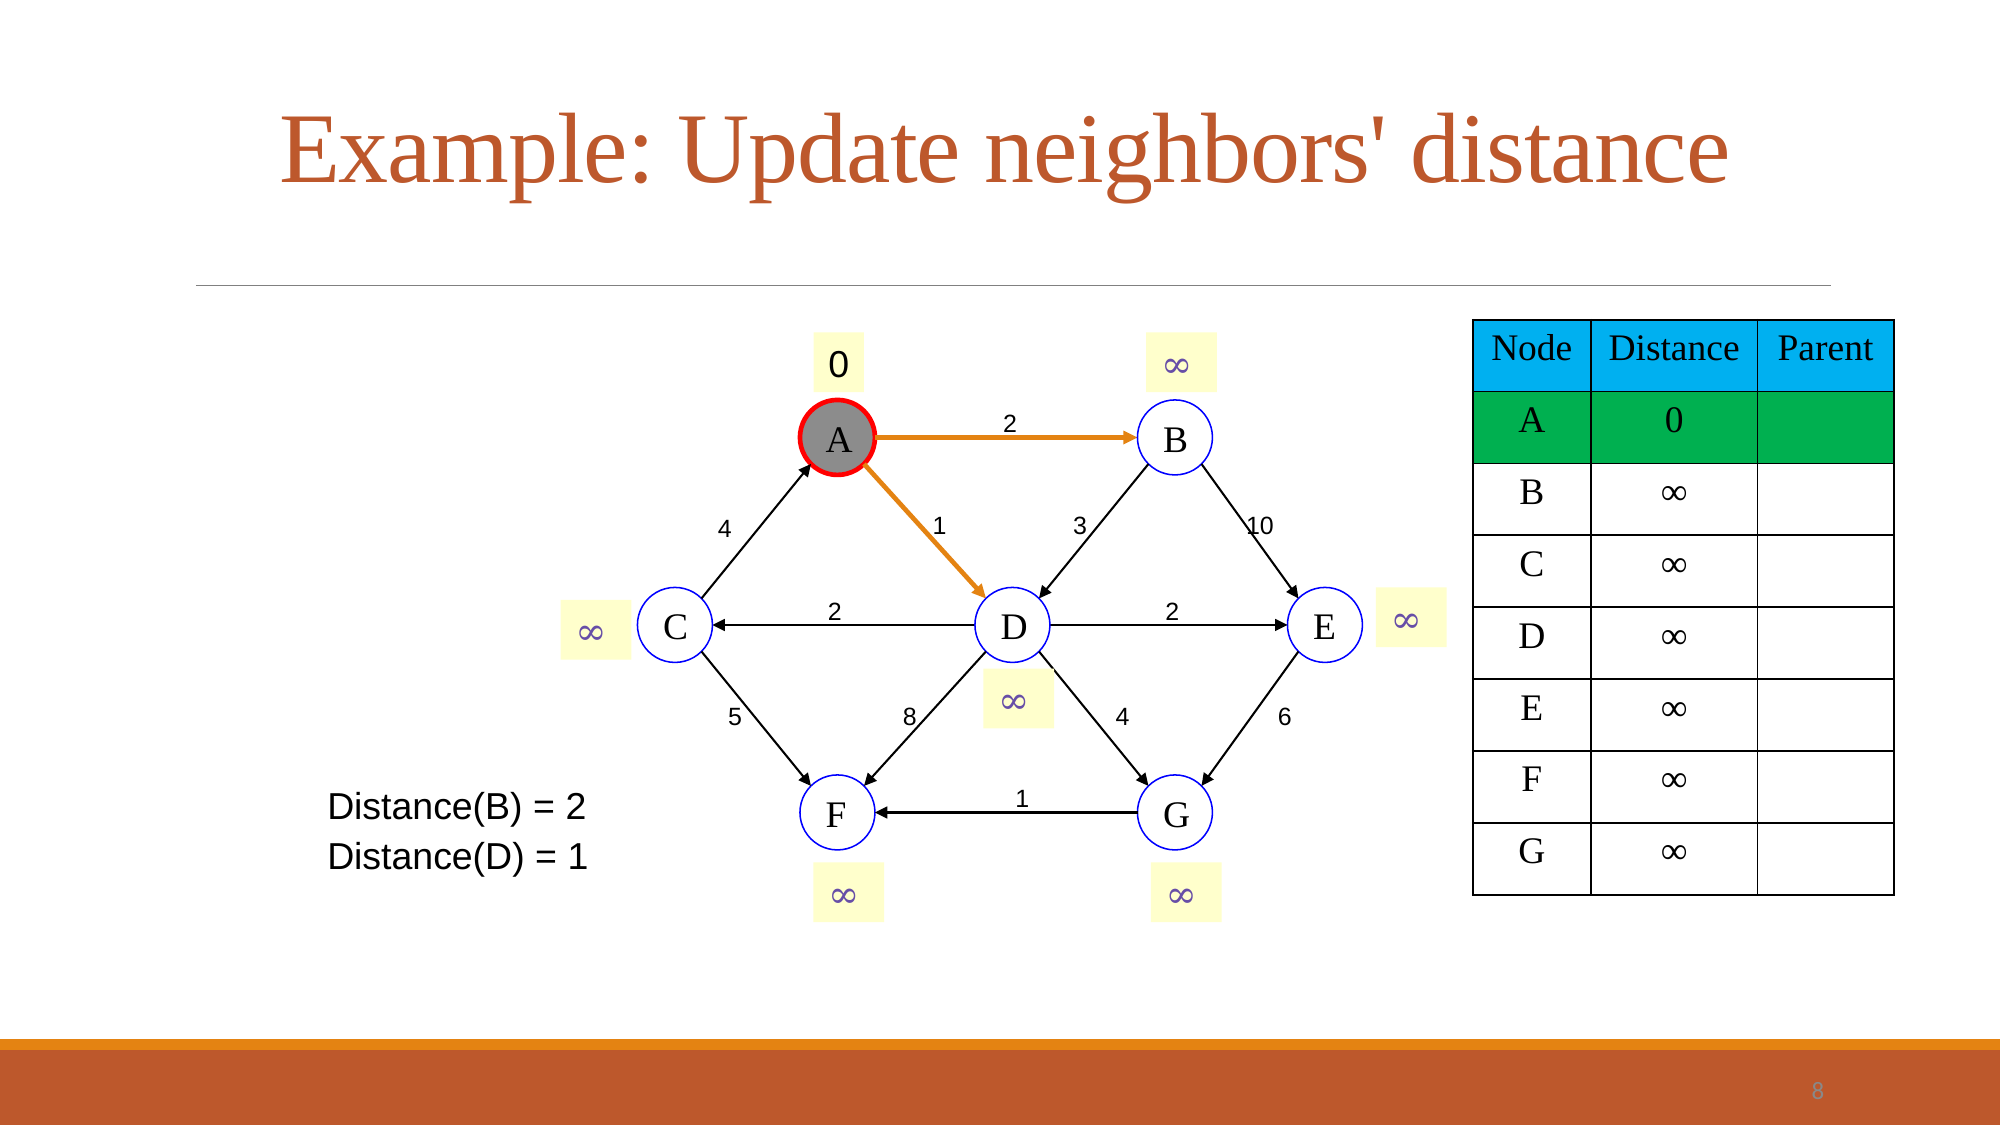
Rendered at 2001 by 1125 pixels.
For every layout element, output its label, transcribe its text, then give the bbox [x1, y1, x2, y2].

table_cell [1758, 392, 1893, 463]
text_box D [975, 587, 1050, 663]
table_cell [1758, 752, 1893, 822]
table_cell [1758, 824, 1893, 894]
text_box ∞ [1146, 332, 1217, 393]
table_cell 0 [1592, 392, 1757, 463]
table_cell F [1474, 752, 1590, 822]
table_cell [1758, 680, 1893, 750]
text_box A [799, 399, 875, 475]
table_cell [1758, 536, 1893, 606]
text_box B [1137, 399, 1213, 475]
table_cell A [1474, 392, 1590, 463]
text_box ∞ [996, 668, 1035, 729]
text_box 0 [813, 332, 864, 393]
table_cell ∞ [1592, 536, 1757, 606]
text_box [1200, 651, 1299, 787]
text_box ∞ [1375, 587, 1447, 648]
table_cell C [1474, 536, 1590, 606]
table_cell B [1474, 464, 1590, 534]
text_box F [799, 774, 875, 850]
text_box C [637, 587, 713, 663]
text_box ∞ [813, 862, 885, 923]
text_box ∞ [560, 599, 632, 660]
table_cell G [1474, 824, 1590, 894]
table_cell ∞ [1592, 464, 1757, 534]
table_cell ∞ [1592, 680, 1757, 750]
text_box 2 [813, 587, 857, 621]
table_cell ∞ [1592, 608, 1757, 678]
table_cell D [1474, 608, 1590, 678]
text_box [1038, 651, 1149, 787]
text_box 1 [1000, 775, 1045, 808]
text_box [1038, 463, 1149, 599]
text_box 2 [1150, 587, 1195, 621]
table_cell E [1474, 680, 1590, 750]
slide_number 8 [1624, 1059, 1840, 1120]
text_box 2 [988, 400, 1032, 433]
table_cell ∞ [1592, 752, 1757, 822]
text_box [700, 651, 812, 787]
text_box Distance(B) = 2 [312, 774, 633, 824]
text_box Distance(D) = 1 [312, 824, 633, 949]
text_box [863, 651, 987, 787]
text_box G [1137, 774, 1213, 850]
table_cell [1758, 608, 1893, 678]
text_box ∞ [1150, 862, 1222, 923]
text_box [700, 465, 812, 599]
text_box Example: Update neighbors' distance [179, 74, 1830, 210]
table_cell ∞ [1592, 824, 1757, 894]
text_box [1200, 463, 1299, 599]
table_header Distance [1592, 321, 1757, 391]
text_box E [1287, 587, 1363, 663]
table_header Parent [1758, 321, 1893, 391]
table_cell [1758, 464, 1893, 534]
table_header Node [1474, 321, 1590, 391]
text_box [863, 465, 987, 599]
